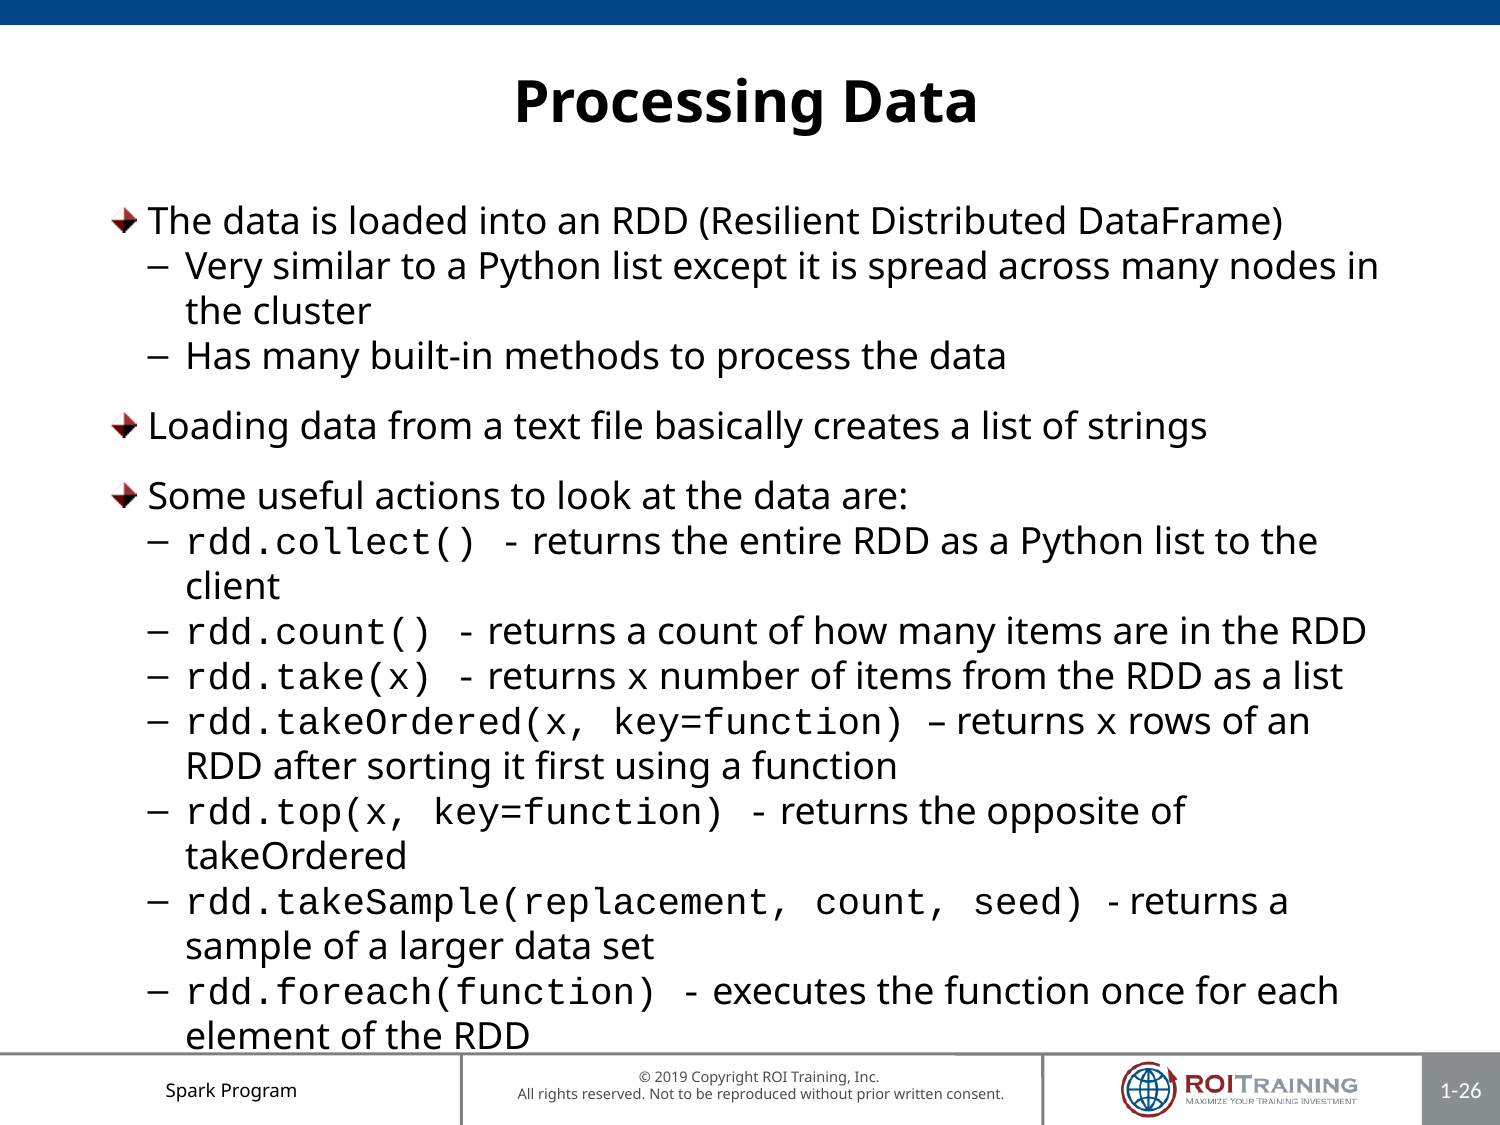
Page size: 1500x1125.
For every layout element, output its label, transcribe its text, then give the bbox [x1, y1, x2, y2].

picture [1113, 1060, 1362, 1118]
list The data is loaded into an RDD (Resilient Distributed DataFrame) Very similar to a Python list except it is spread across many nodes in the cluster Has many built-in methods to process the data Loading data from a text file basically creates a list of strings Some useful actions to look at the data are: rdd.collect() - returns the entire RDD as a Python list to the client rdd.count() - returns a count of how many items are in the RDD rdd.take(x) - returns x number of items from the RDD as a list rdd.takeOrdered(x, key=function) – returns x rows of an RDD after sorting it first using a function rdd.top(x, key=function) - returns the opposite of takeOrdered rdd.takeSample(replacement, count, seed) - returns a sample of a larger data set rdd.foreach(function) - executes the function once for each element of the RDD [95, 189, 1411, 1022]
picture [110, 206, 137, 233]
picture [110, 411, 137, 438]
picture [110, 481, 137, 508]
title Processing Data [172, 47, 1322, 151]
